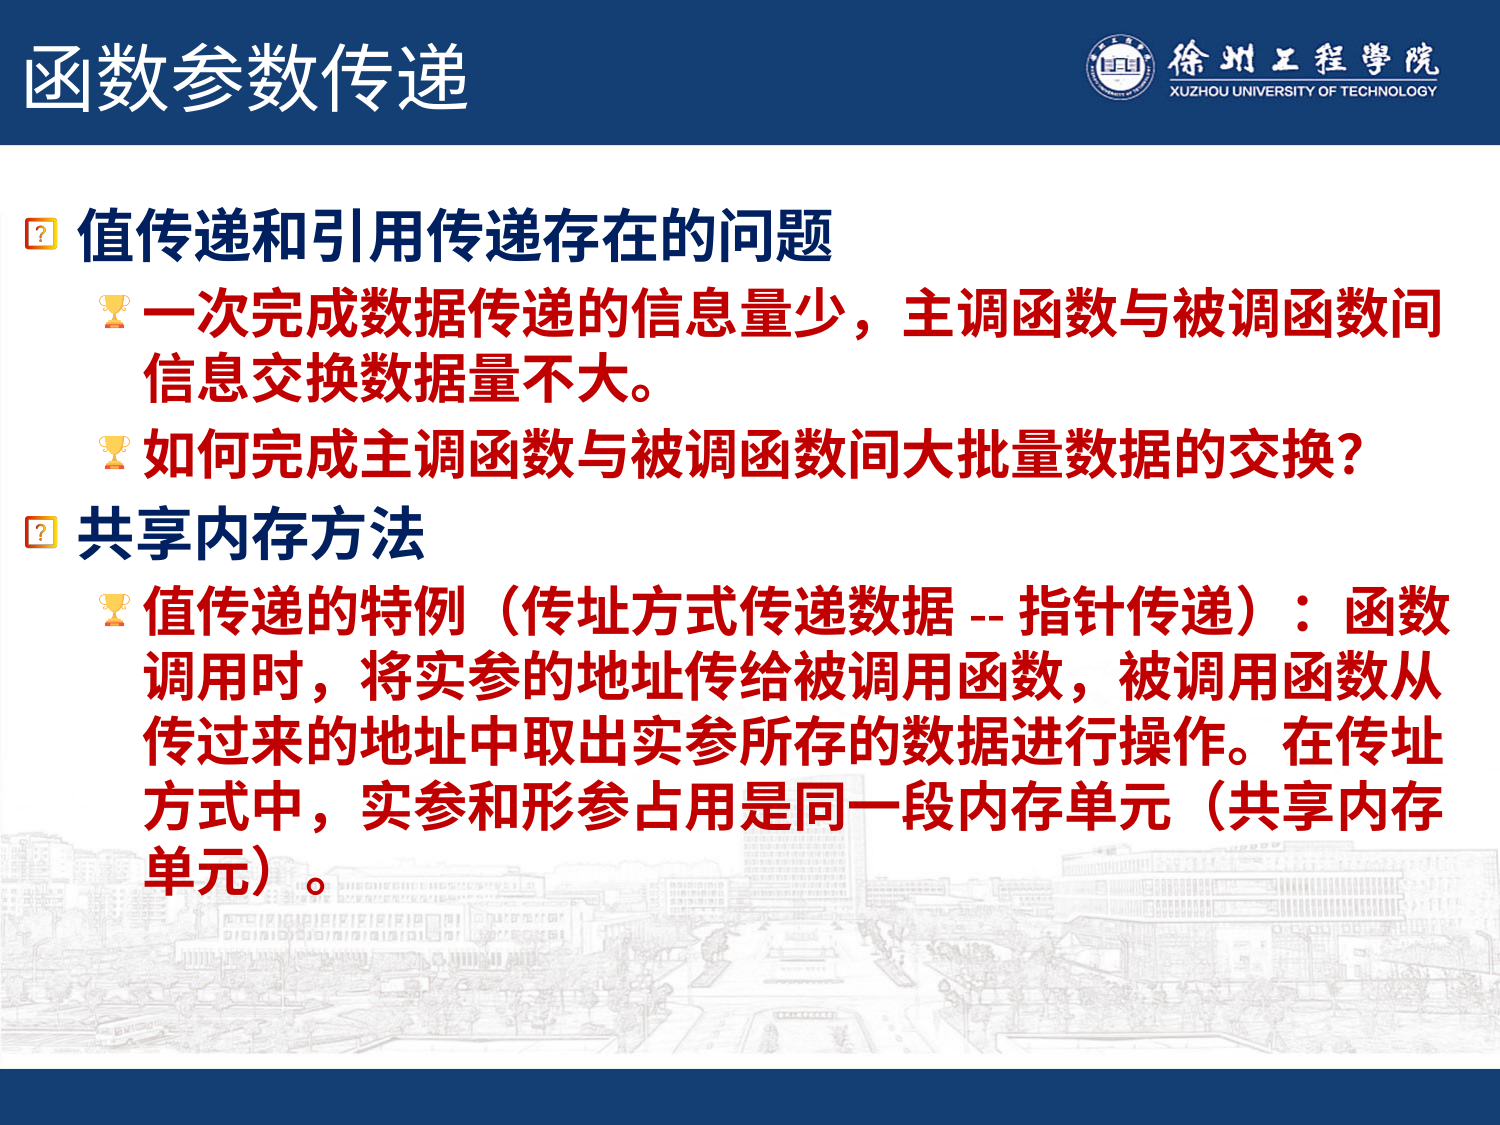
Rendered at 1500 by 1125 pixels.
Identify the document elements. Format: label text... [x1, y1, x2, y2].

list 值传递和引用传递存在的问题 一次完成数据传递的信息量少，主调函数与被调函数间信息交换数据量不大。 如何完成主调函数与被调函数间大批量数据的交换？ 共享内存方法 值传递的特例（传址方式传递数据--指针传递）：函数调用时，将实参的地址传给被调用函数，被调用函数从传过来的地址中取出实参所存的数据进行操作。在传址方式中，实参和形参占用是同一段内存单元（共享内存单元）。 [5, 191, 1494, 1062]
title 函数参数传递 [5, 23, 1084, 123]
picture [0, 0, 1500, 1125]
